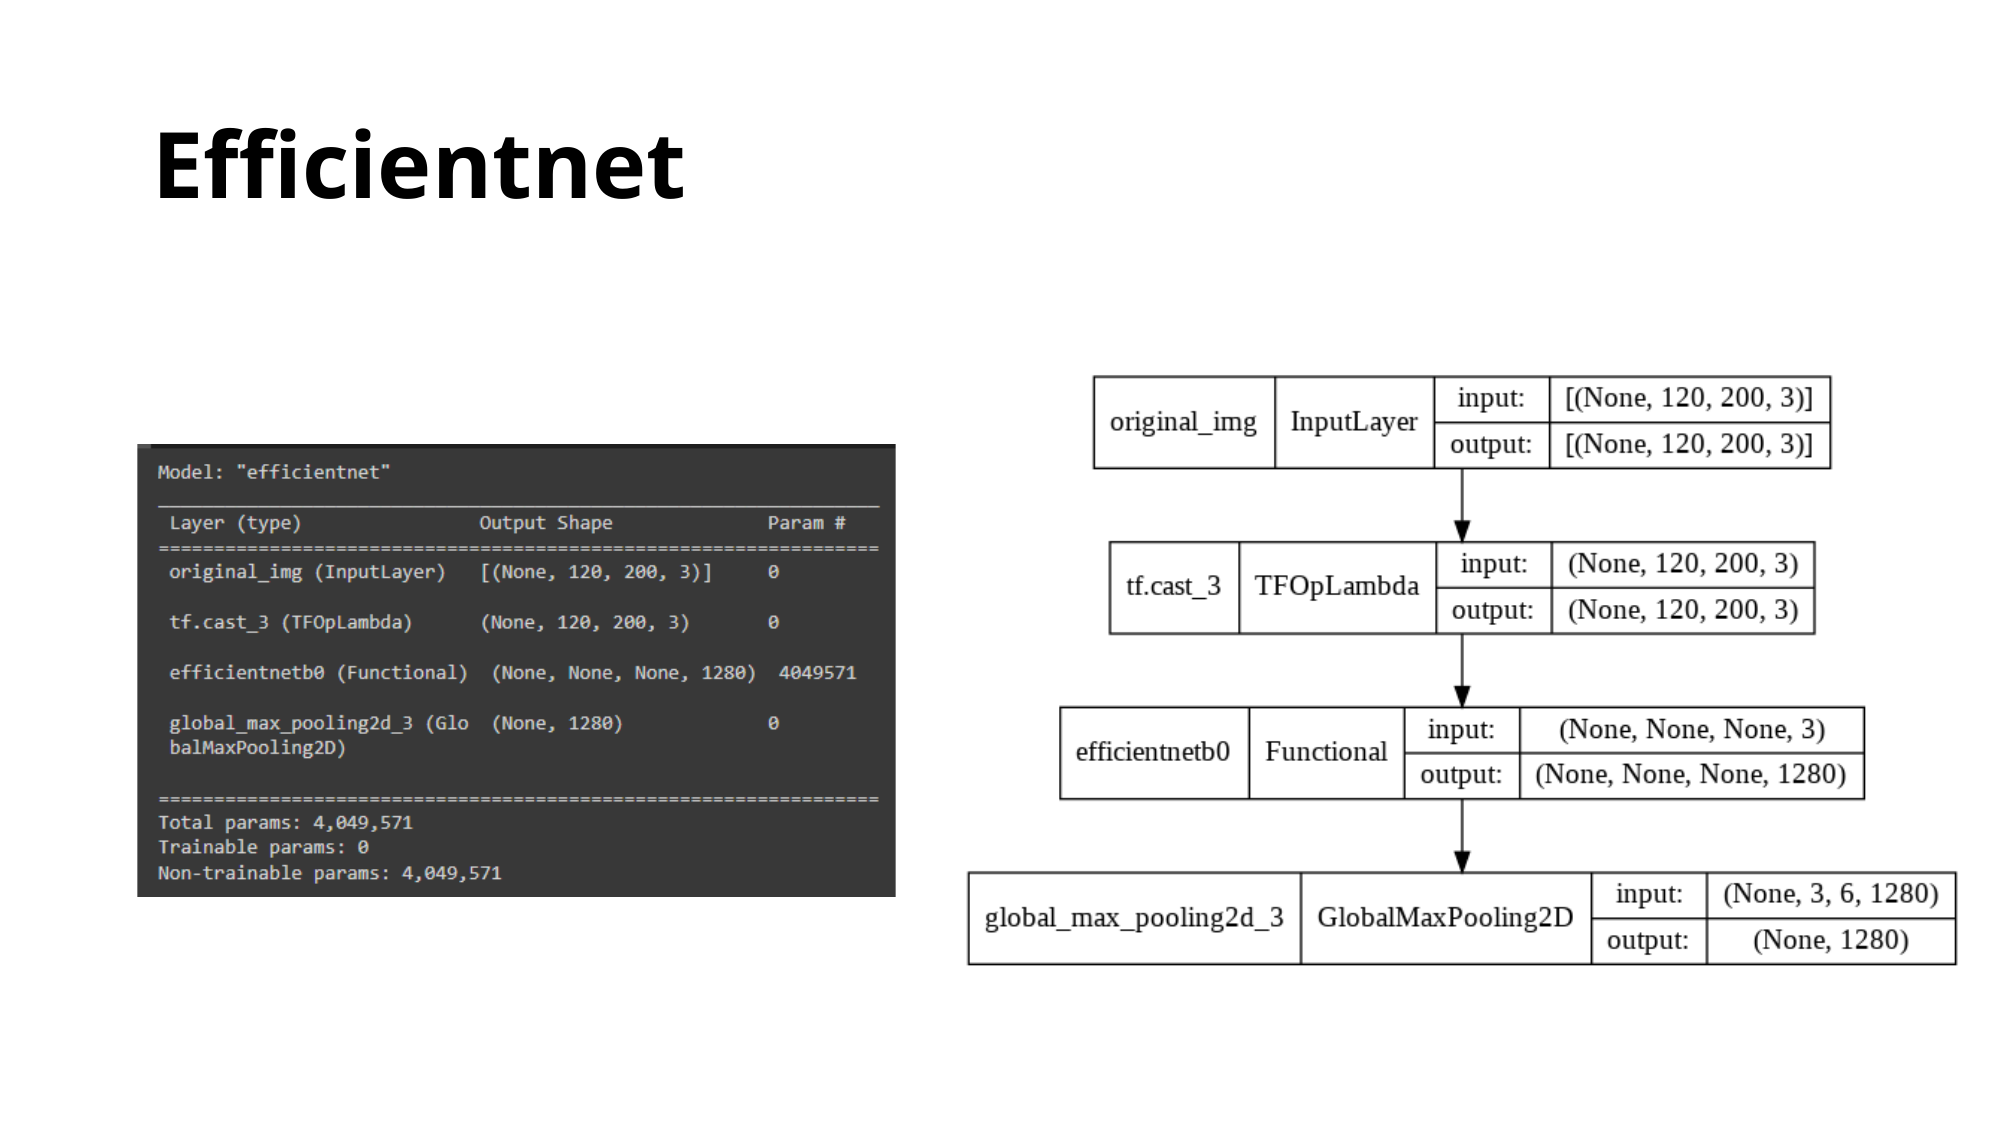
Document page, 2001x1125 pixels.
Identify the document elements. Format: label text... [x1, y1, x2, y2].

picture [137, 444, 896, 897]
picture [961, 368, 1964, 973]
title Efficientnet [137, 59, 1863, 278]
